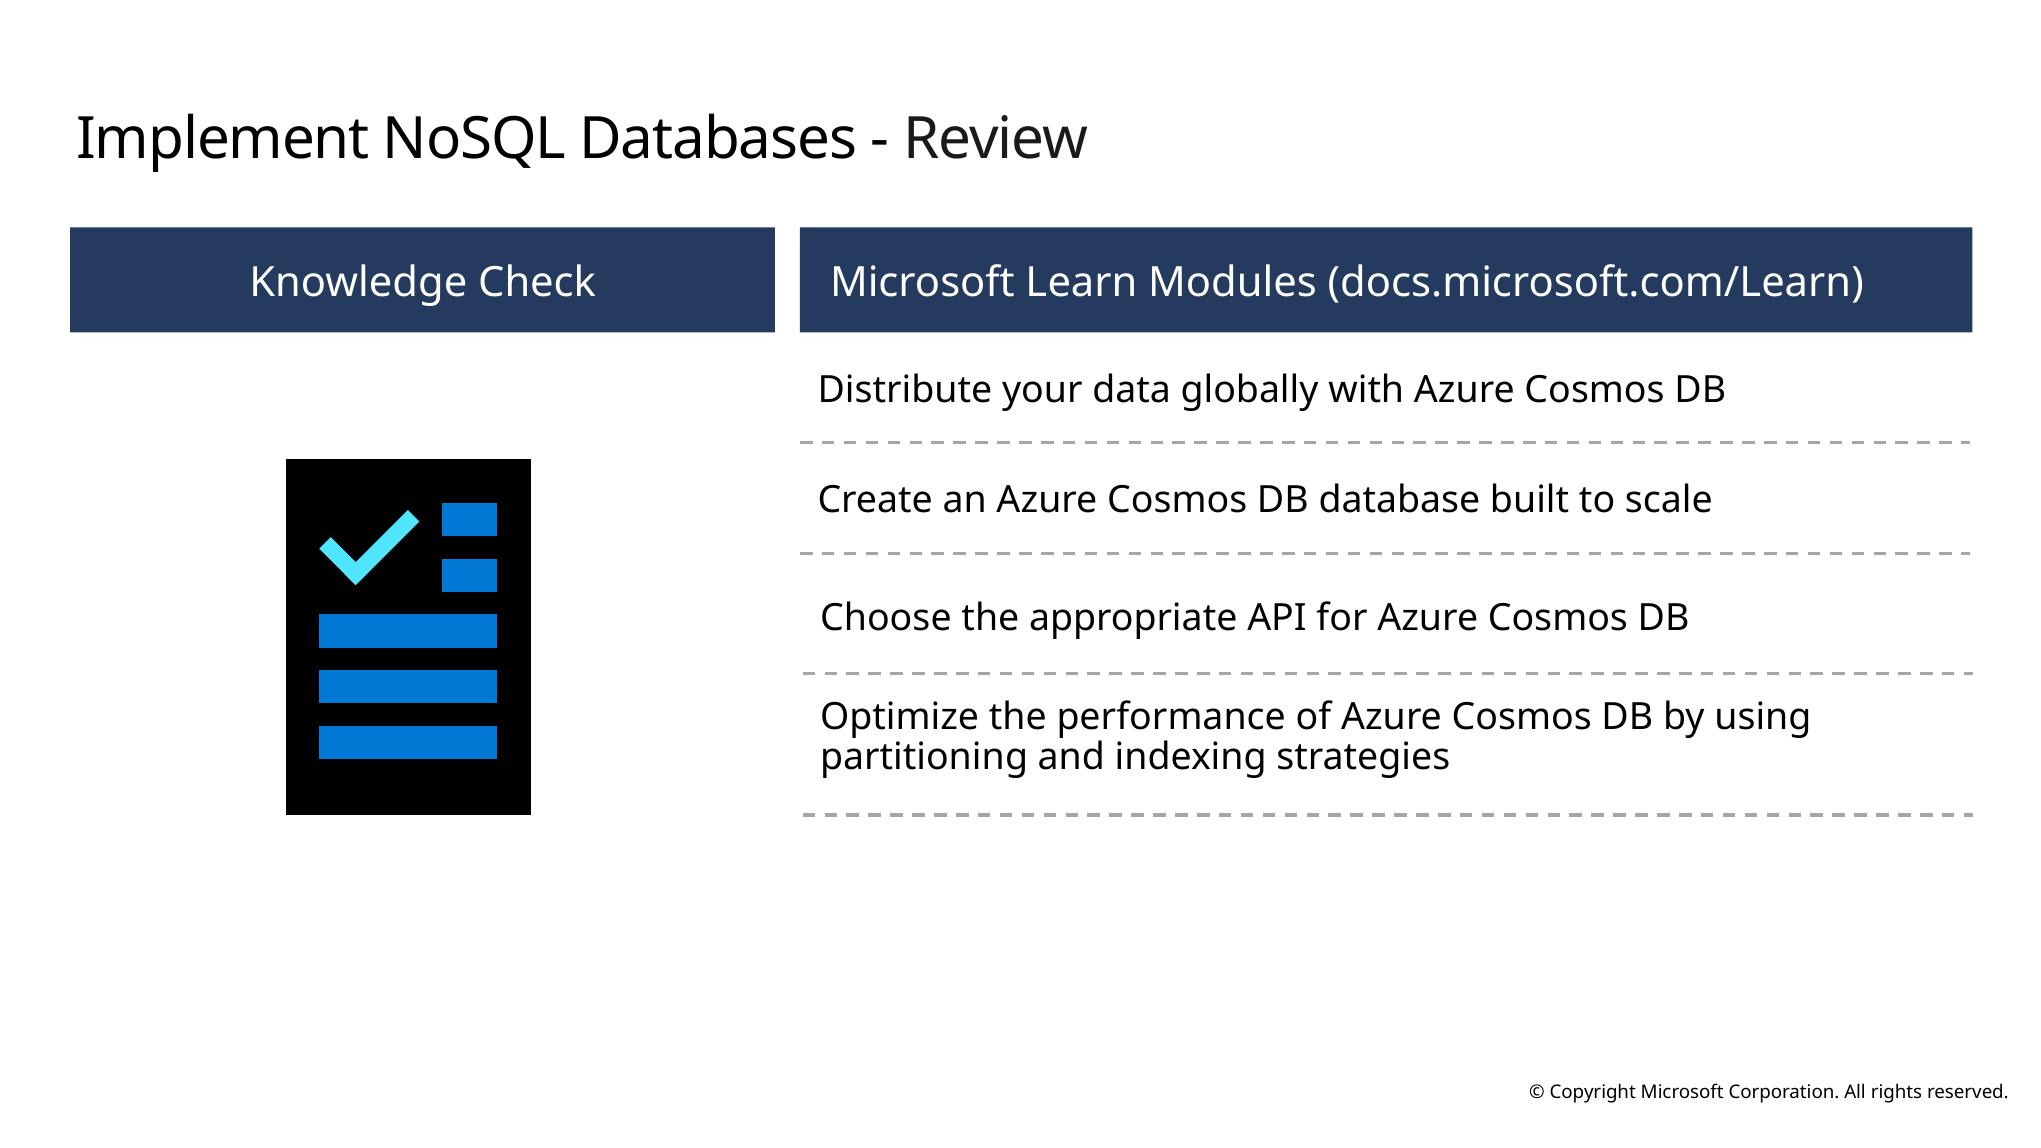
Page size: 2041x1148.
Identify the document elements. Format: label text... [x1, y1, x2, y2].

picture [285, 458, 532, 816]
text_box Choose the appropriate API for Azure Cosmos DB [802, 573, 1973, 664]
text_box Knowledge Check [70, 227, 775, 333]
text_box Optimize the performance of Azure Cosmos DB by using partitioning and indexing strategies [802, 692, 1973, 783]
text_box Create an Azure Cosmos DB database built to scale [799, 452, 1971, 544]
text_box Microsoft Learn Modules (docs.microsoft.com/Learn) [799, 227, 1973, 333]
title Implement NoSQL Databases - Review [76, 103, 1969, 172]
text_box Distribute your data globally with Azure Cosmos DB [799, 342, 1971, 433]
